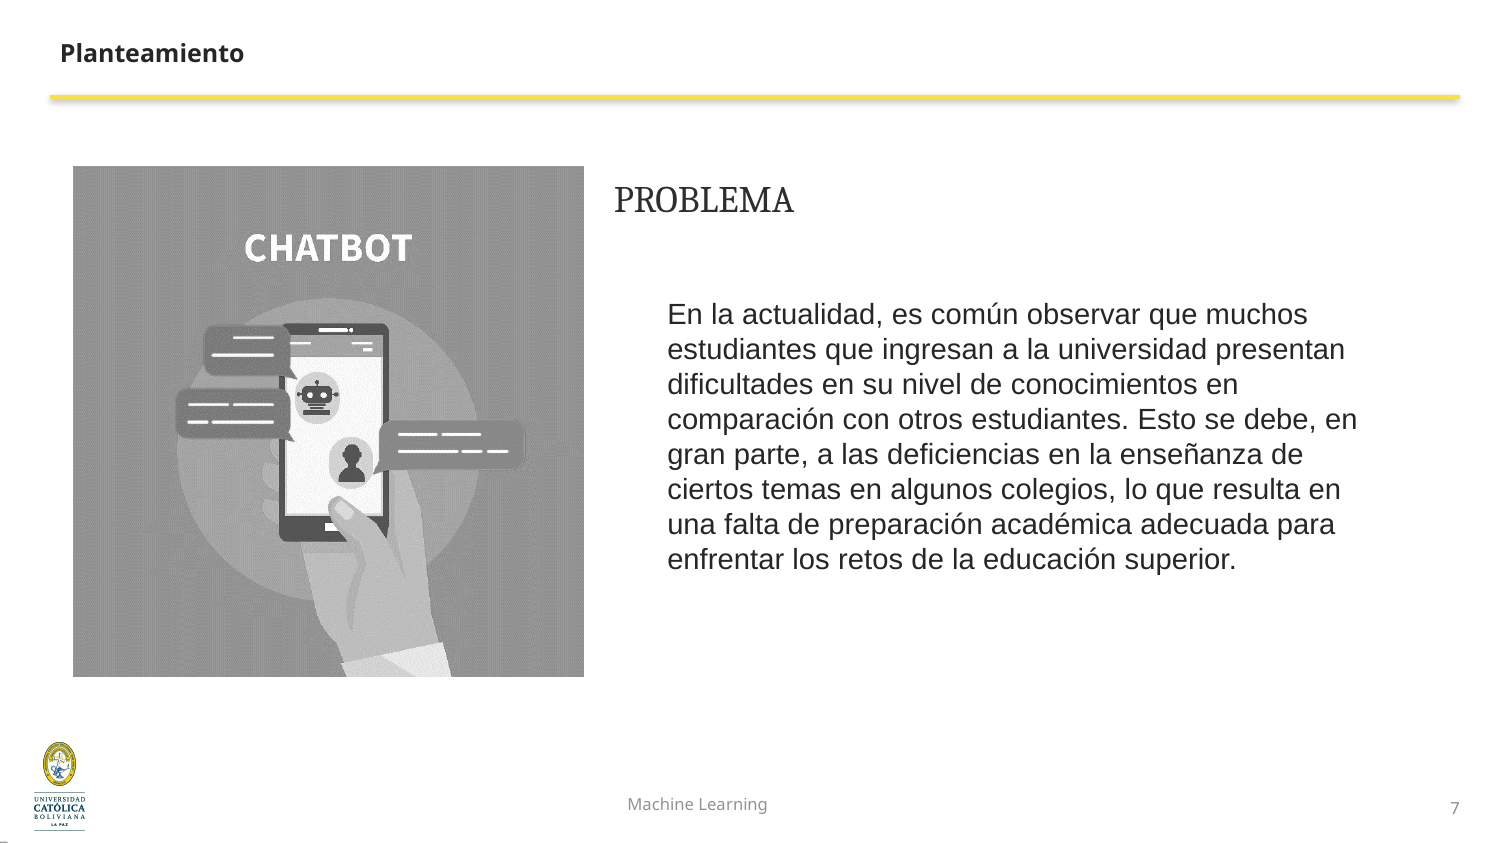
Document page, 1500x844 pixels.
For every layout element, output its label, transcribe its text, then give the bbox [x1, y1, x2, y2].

text_box Planteamiento [45, 75, 888, 115]
picture [13, 740, 105, 832]
text_box En la actualidad, es común observar que muchos estudiantes que ingresan a la universidad presentan dificultades en su nivel de conocimientos en comparación con otros estudiantes. Esto se debe, en gran parte, a las deficiencias en la enseñanza de ciertos temas en algunos colegios, lo que resulta en una falta de preparación académica adecuada para enfrentar los retos de la educación superior. [652, 288, 1412, 583]
slide_number 7 [1137, 786, 1475, 832]
text_box PROBLEMA [598, 167, 1403, 228]
text_box [0, 0, 1500, 75]
picture [73, 166, 585, 678]
